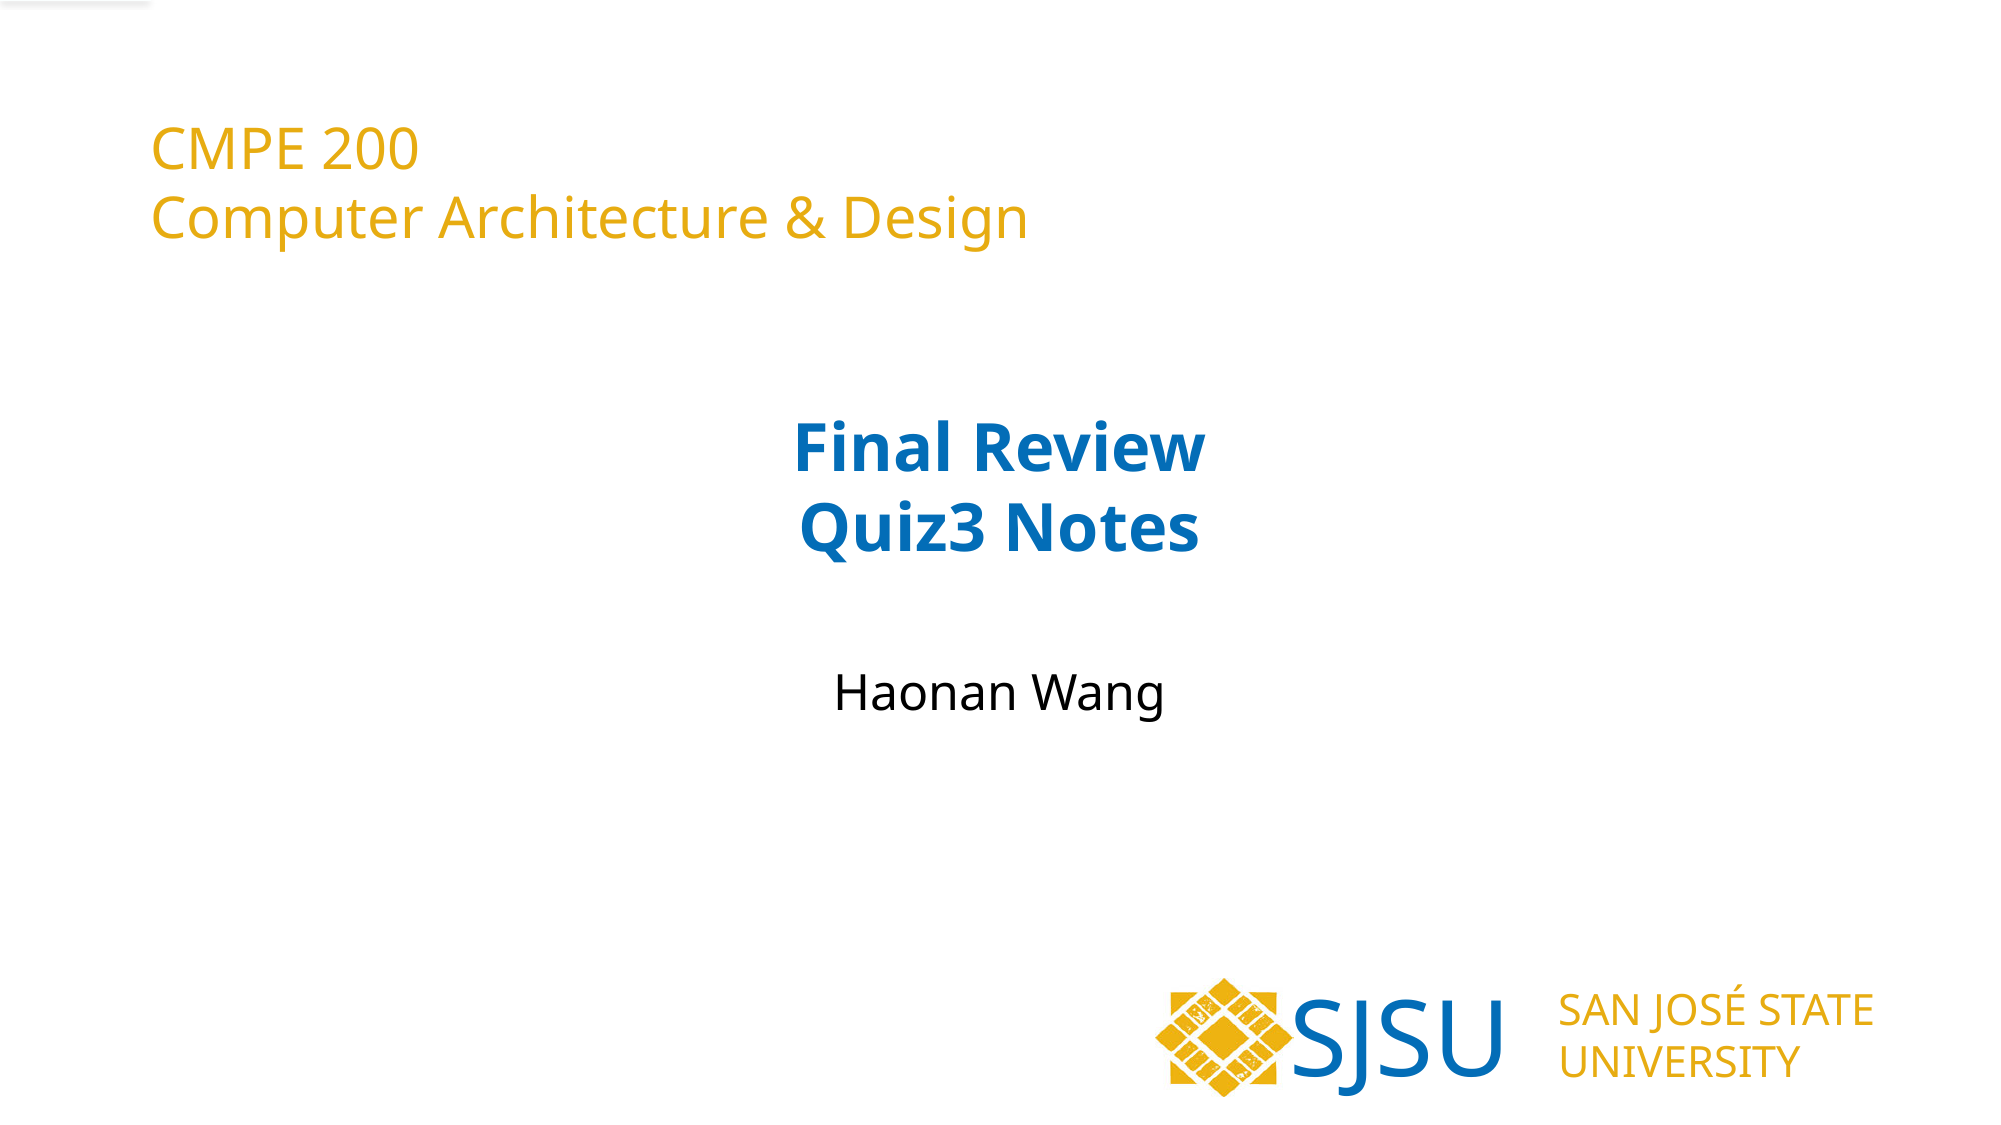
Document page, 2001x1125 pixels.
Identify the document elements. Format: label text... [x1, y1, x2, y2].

picture [1155, 978, 1294, 1097]
title Final Review Quiz3 Notes [446, 374, 1554, 594]
text_box CMPE 200 Computer Architecture & Design [135, 104, 1064, 258]
subtitle Haonan Wang [615, 652, 1384, 742]
